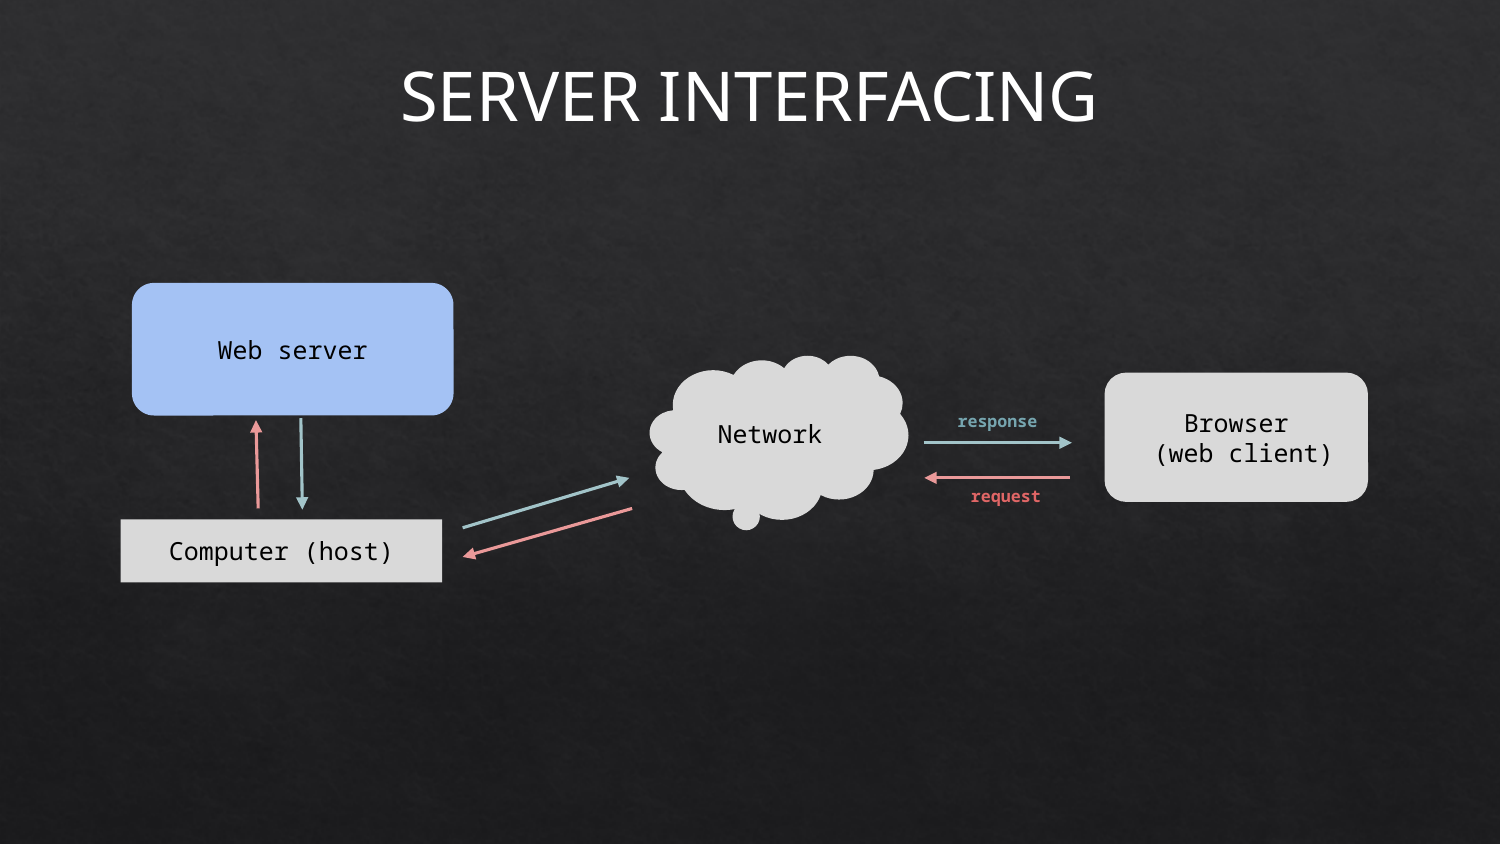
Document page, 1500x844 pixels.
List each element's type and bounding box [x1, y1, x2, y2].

picture [0, 0, 1500, 844]
text_box [255, 419, 259, 509]
text_box [462, 532, 633, 558]
text_box [462, 477, 630, 528]
